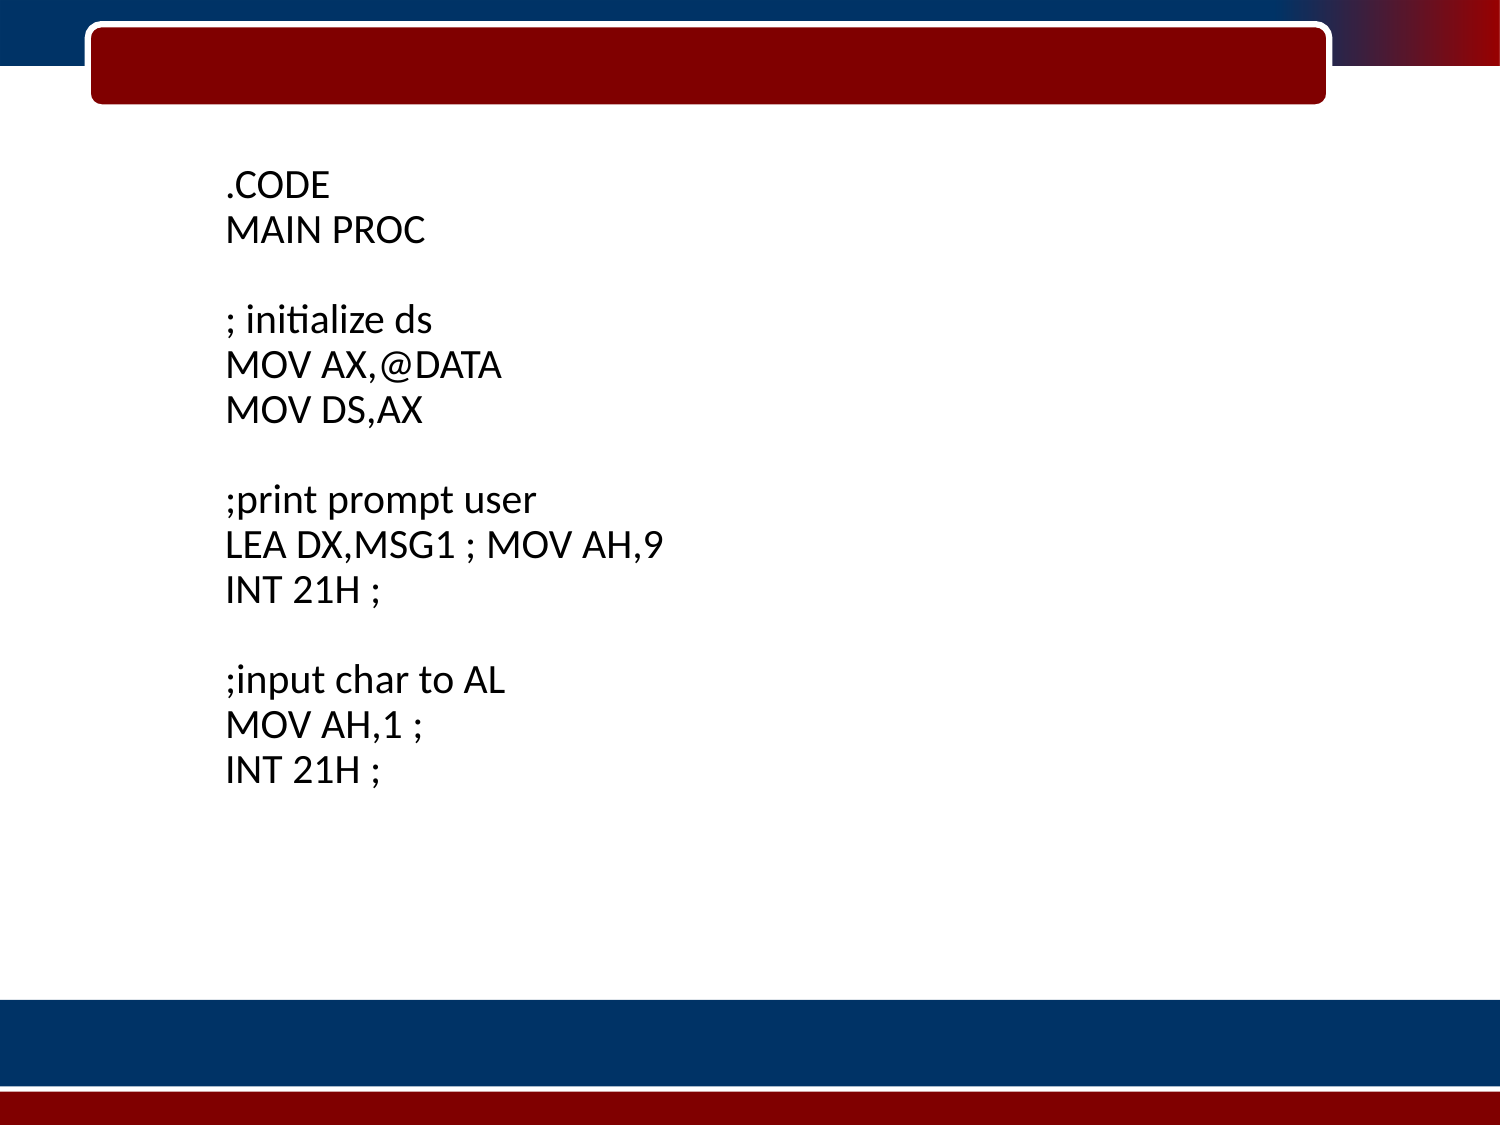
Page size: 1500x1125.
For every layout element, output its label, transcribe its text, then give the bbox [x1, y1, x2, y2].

picture [0, 0, 1500, 66]
list .CODE MAIN PROC ; initialize ds MOV AX,@DATA MOV DS,AX ;print prompt user LEA DX,MSG1 ; MOV AH,9 INT 21H ; ;input char to AL MOV AH,1 ; INT 21H ; [75, 162, 1425, 1006]
